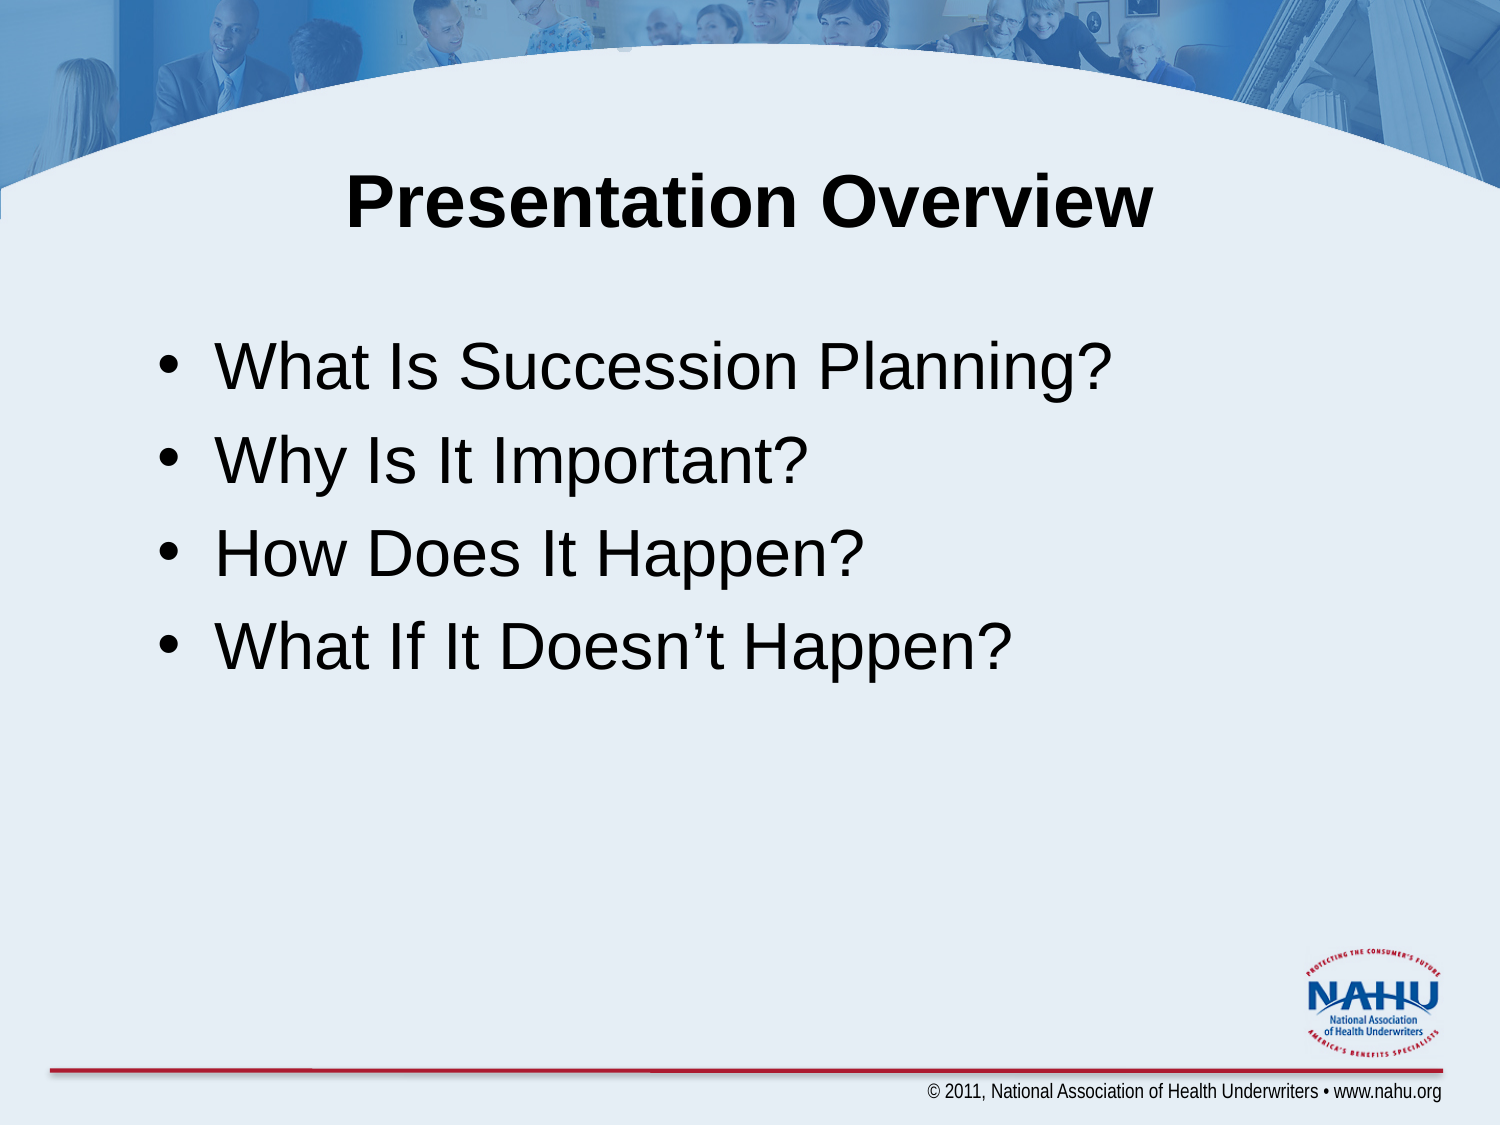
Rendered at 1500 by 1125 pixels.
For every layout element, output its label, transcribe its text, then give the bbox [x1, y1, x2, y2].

picture [0, 0, 1500, 1125]
list What Is Succession Planning? Why Is It Important? How Does It Happen? What If It Doesn’t Happen? [143, 316, 1359, 1005]
title Presentation Overview [75, 55, 1425, 261]
